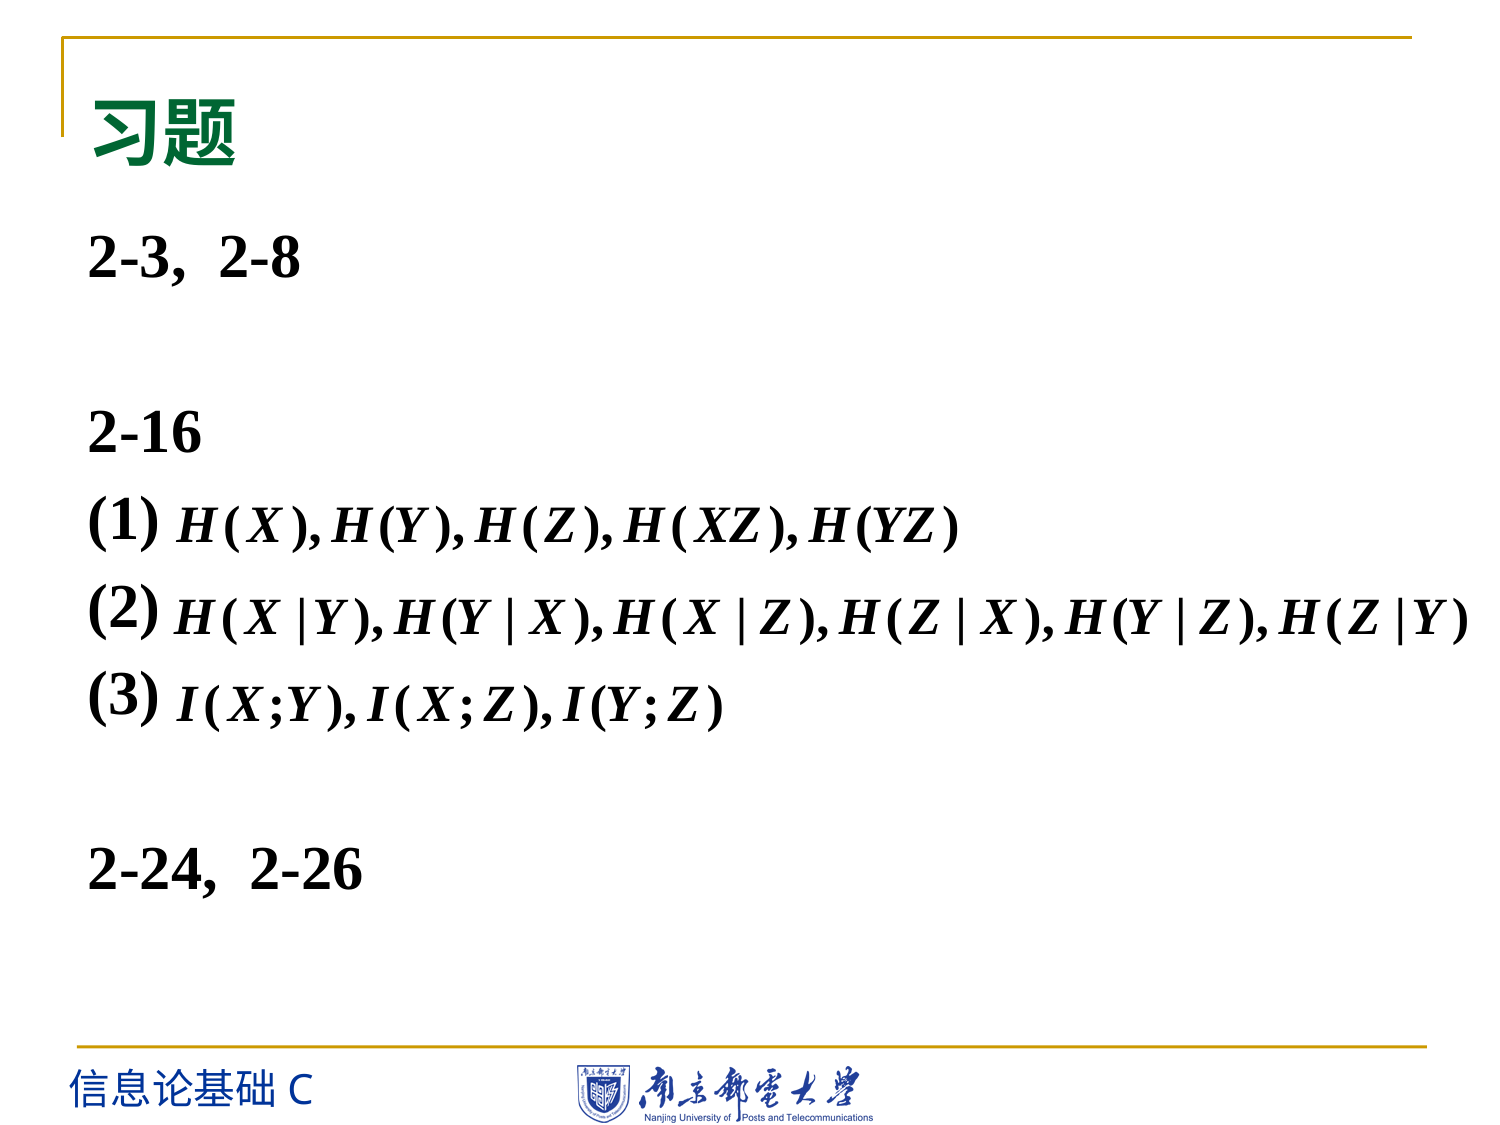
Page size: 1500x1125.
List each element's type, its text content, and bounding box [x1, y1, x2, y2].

picture [549, 1049, 875, 1124]
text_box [163, 585, 1481, 657]
title 习题 [72, 77, 1367, 181]
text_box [165, 493, 972, 565]
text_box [165, 672, 736, 743]
list 2-3, 2-8 2-16 (1) (2) (3) 2-24, 2-26 [72, 207, 1367, 922]
